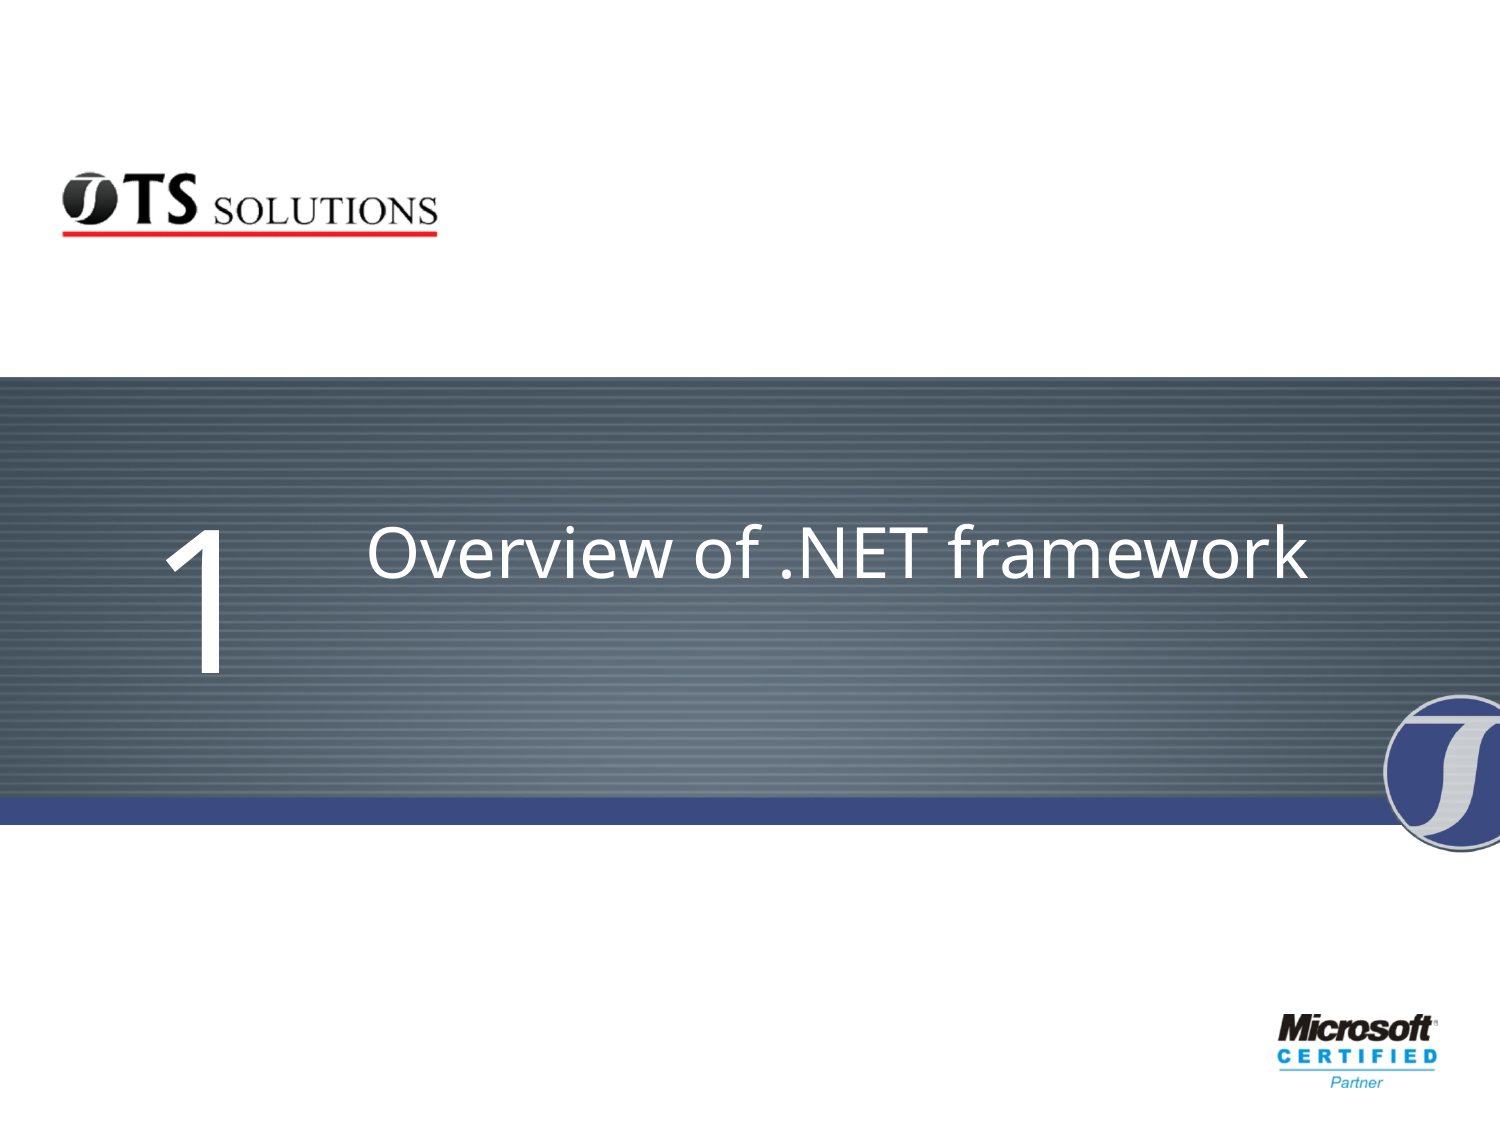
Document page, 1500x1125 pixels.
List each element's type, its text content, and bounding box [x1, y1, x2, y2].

list Overview of .NET framework [350, 494, 1414, 601]
picture [0, 0, 1500, 1125]
title 1 [74, 499, 338, 688]
